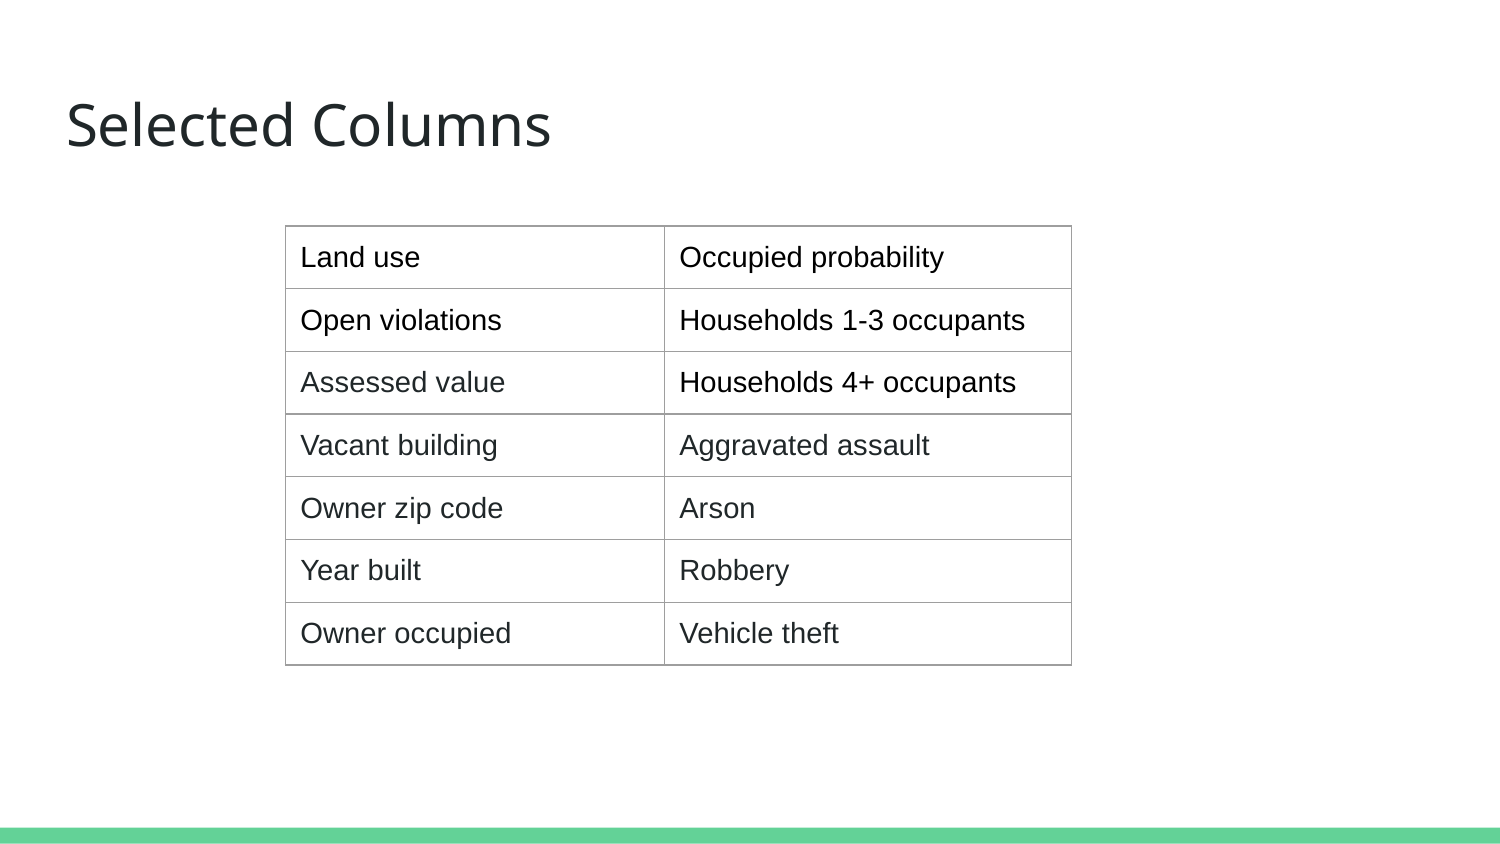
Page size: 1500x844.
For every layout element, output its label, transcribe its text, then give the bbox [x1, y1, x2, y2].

table_cell Owner zip code [286, 477, 664, 539]
table_cell Robbery [665, 540, 1071, 602]
table_cell Aggravated assault [665, 415, 1071, 476]
table_header Land use [286, 227, 664, 288]
table_cell Vehicle theft [665, 603, 1071, 664]
table_cell Households 1-3 occupants [665, 289, 1071, 351]
table_cell Vacant building [286, 415, 664, 476]
table_cell Households 4+ occupants [665, 352, 1071, 413]
table_cell Assessed value [286, 352, 664, 413]
table_cell Year built [286, 540, 664, 602]
table_cell Owner occupied [286, 603, 664, 664]
table_cell Arson [665, 477, 1071, 539]
table_cell Open violations [286, 289, 664, 351]
table_header Occupied probability [665, 227, 1071, 288]
title Selected Columns [51, 72, 1449, 167]
